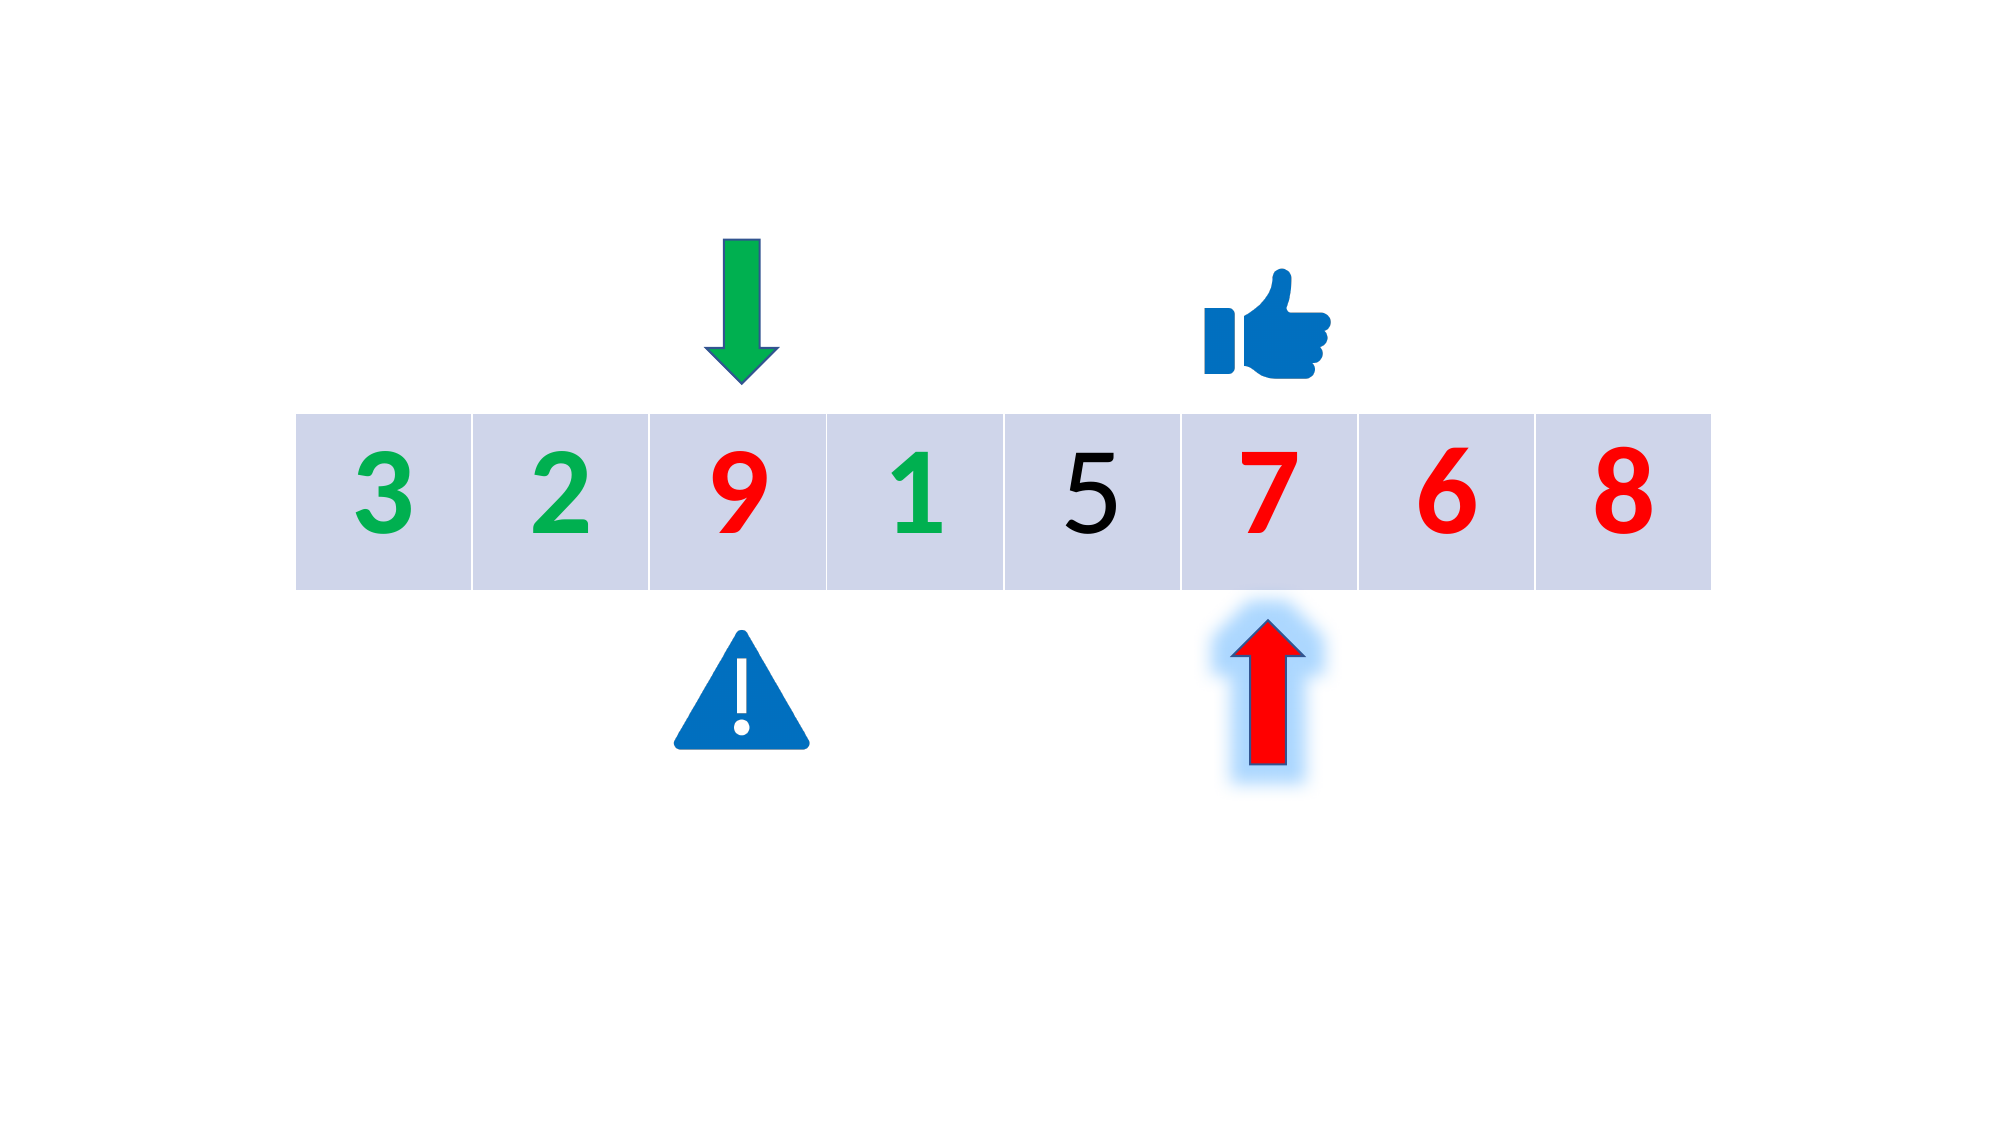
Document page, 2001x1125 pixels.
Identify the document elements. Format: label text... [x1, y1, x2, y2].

picture [666, 614, 817, 765]
text_box [1229, 618, 1307, 766]
table_header 9 [650, 414, 826, 590]
table_header 5 [1005, 414, 1180, 590]
table_header 1 [827, 414, 1003, 590]
picture [1192, 248, 1343, 399]
table_header 6 [1359, 414, 1534, 590]
table_header 8 [1536, 414, 1711, 590]
table_header 3 [296, 414, 471, 590]
table_header 7 [1182, 414, 1357, 590]
text_box [703, 238, 780, 386]
table_header 2 [473, 414, 648, 590]
